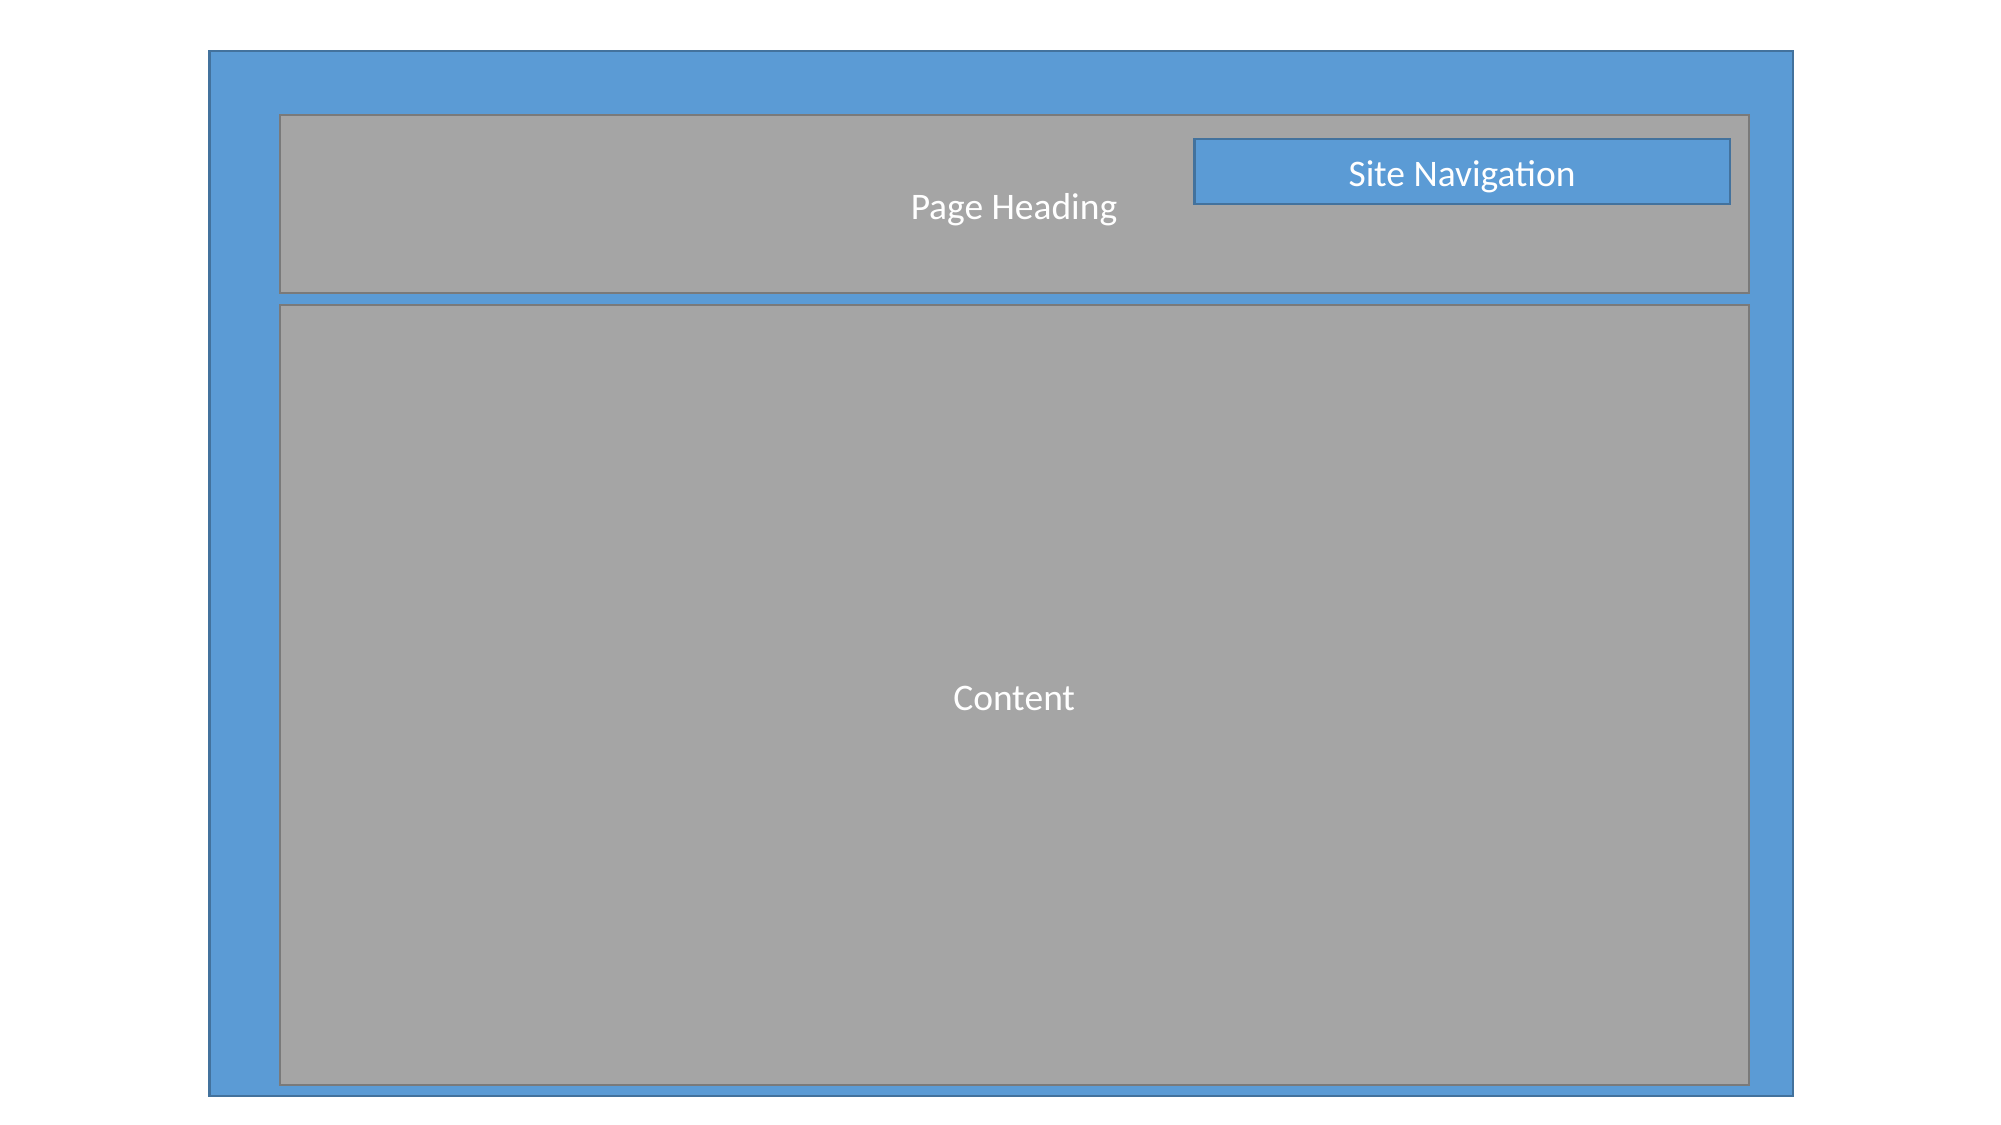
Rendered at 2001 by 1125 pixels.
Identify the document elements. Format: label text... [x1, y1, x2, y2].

text_box Site Navigation [1193, 138, 1731, 205]
text_box Page Heading [279, 114, 1750, 294]
text_box Content [279, 304, 1750, 1086]
text_box [208, 50, 1794, 1097]
